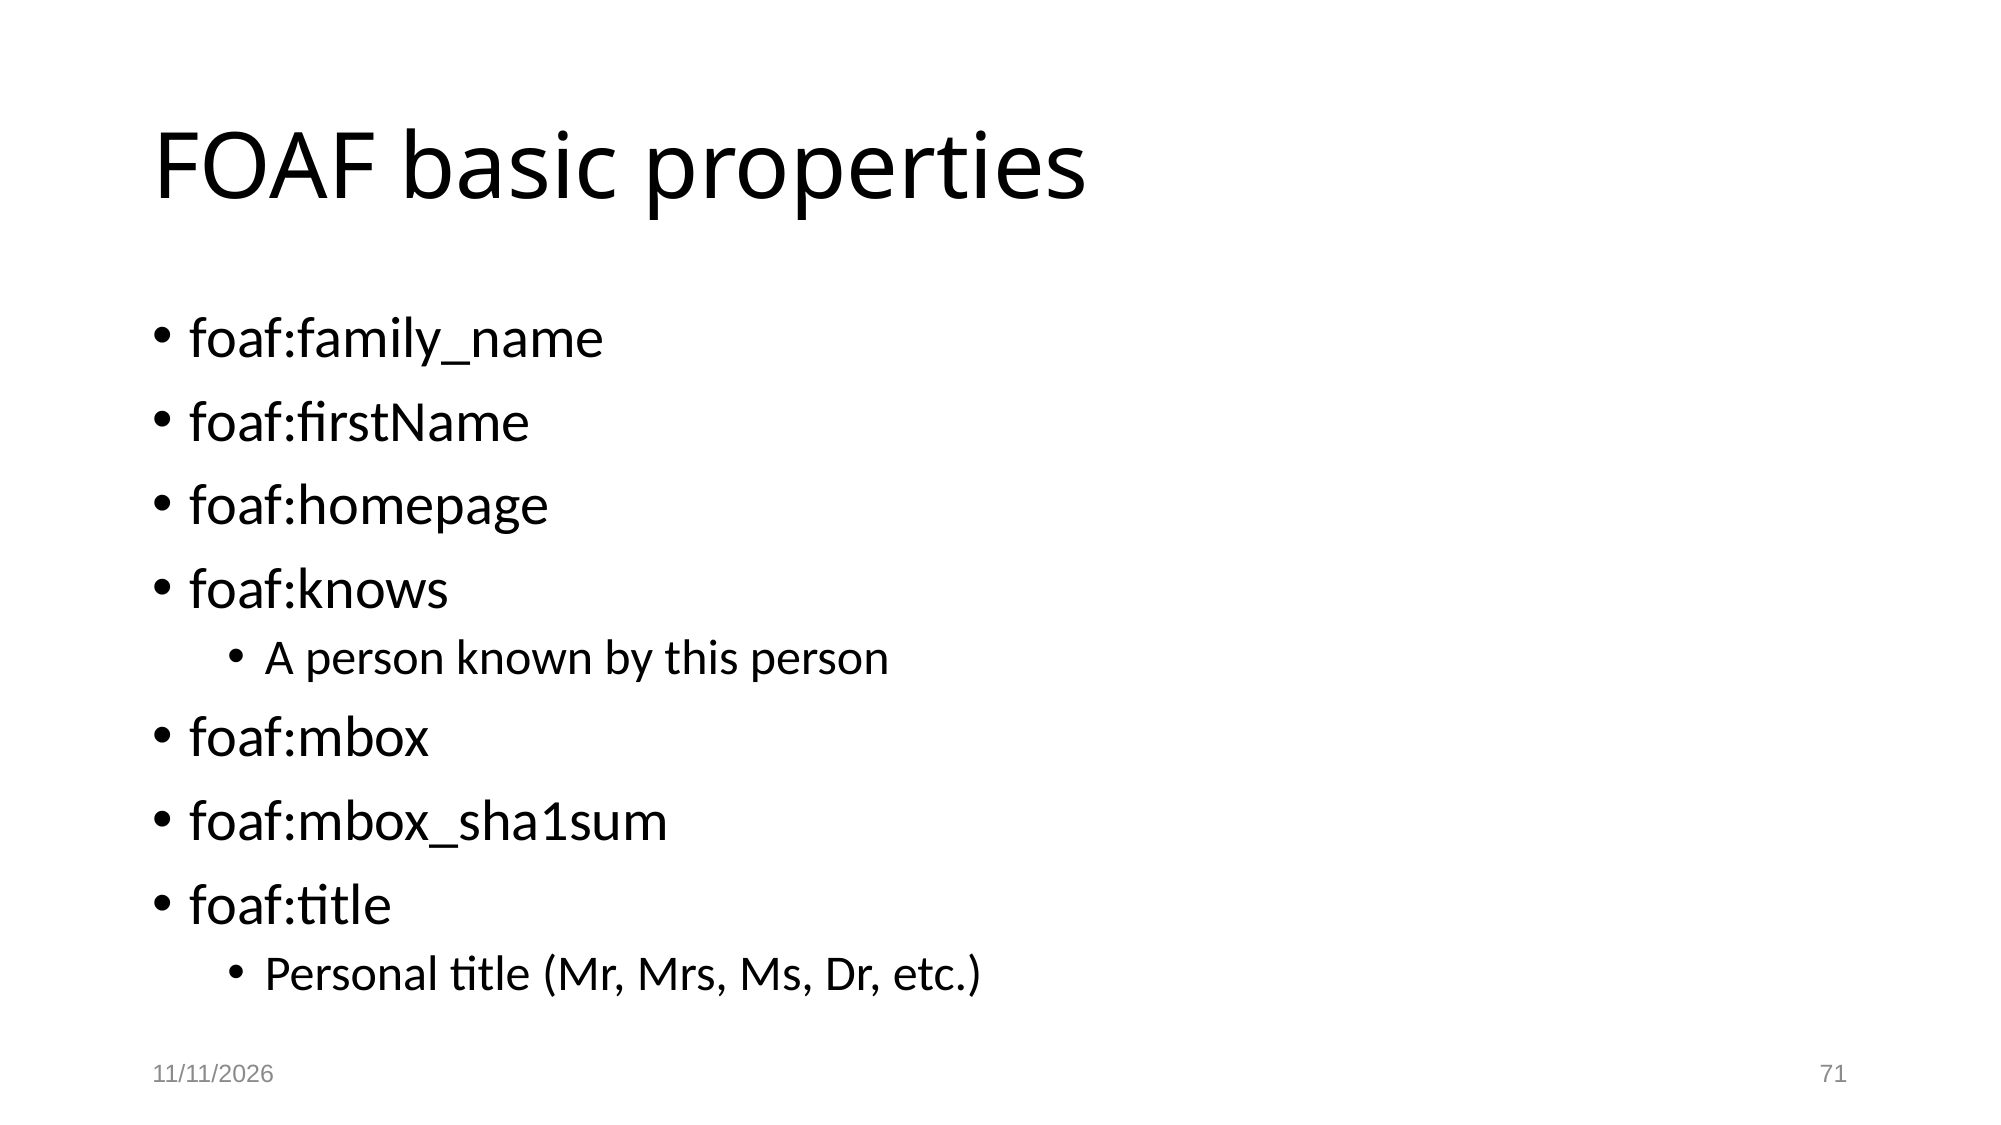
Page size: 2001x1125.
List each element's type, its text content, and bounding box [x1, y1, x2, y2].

title FOAF basic properties [137, 59, 1863, 278]
list foaf:family_name foaf:firstName foaf:homepage foaf:knows A person known by this person foaf:mbox foaf:mbox_sha1sum foaf:title Personal title (Mr, Mrs, Ms, Dr, etc.) [137, 299, 1863, 1014]
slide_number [137, 1042, 588, 1103]
slide_number 71 [1412, 1042, 1863, 1103]
